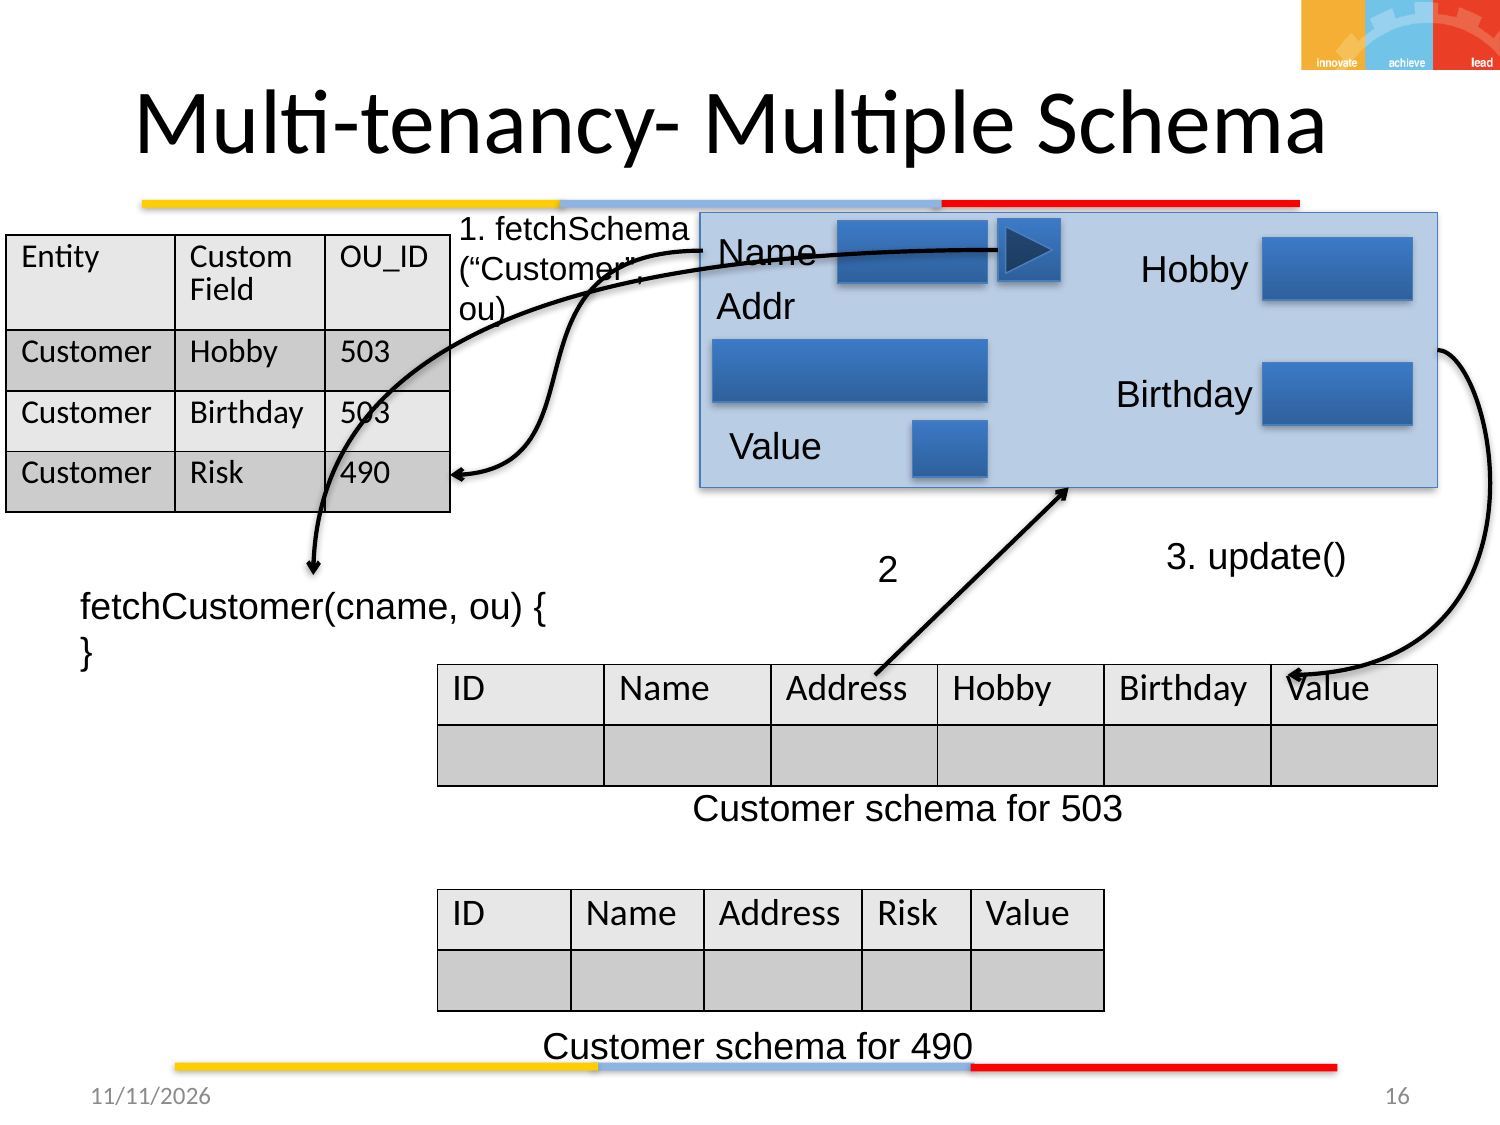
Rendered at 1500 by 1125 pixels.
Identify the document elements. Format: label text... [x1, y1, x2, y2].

table_header Hobby [938, 665, 1103, 724]
table_header Risk [863, 890, 970, 949]
table_cell Customer [7, 452, 57, 511]
table_cell [1272, 726, 1437, 785]
table_cell [1105, 726, 1270, 785]
table_cell [705, 951, 861, 1010]
table_header ID [438, 690, 603, 724]
table_header Value [1272, 683, 1437, 724]
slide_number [75, 1065, 425, 1125]
table_header ID [438, 890, 570, 949]
table_cell [863, 951, 970, 1010]
table_cell Customer [7, 331, 57, 390]
table_header Address [772, 690, 937, 724]
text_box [862, 487, 1069, 676]
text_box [62, 280, 1030, 682]
table_cell [438, 726, 603, 785]
table_cell [772, 726, 937, 776]
table_header Entity [7, 236, 174, 329]
table_header Name [572, 890, 703, 949]
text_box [443, 199, 707, 476]
table_cell [972, 951, 1103, 1010]
table_header OU_ID [326, 236, 438, 279]
slide_number 16 [1074, 1065, 1425, 1125]
table_cell [572, 951, 703, 1010]
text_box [710, 212, 1438, 488]
text_box Customer schema for 503 [677, 776, 1139, 837]
table_header Birthday [1105, 665, 1270, 724]
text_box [1149, 349, 1438, 676]
table_cell Customer [7, 392, 57, 451]
table_cell [605, 726, 770, 785]
table_header Custom Field [176, 236, 324, 279]
picture [1301, 0, 1500, 70]
table_header Address [705, 890, 861, 949]
table_header Name [605, 690, 770, 724]
text_box Customer schema for 490 [527, 1014, 989, 1075]
table_cell [938, 726, 1103, 776]
table_cell [438, 951, 570, 1010]
title Multi-tenancy- Multiple Schema [56, 33, 1408, 201]
table_header Value [972, 890, 1103, 949]
